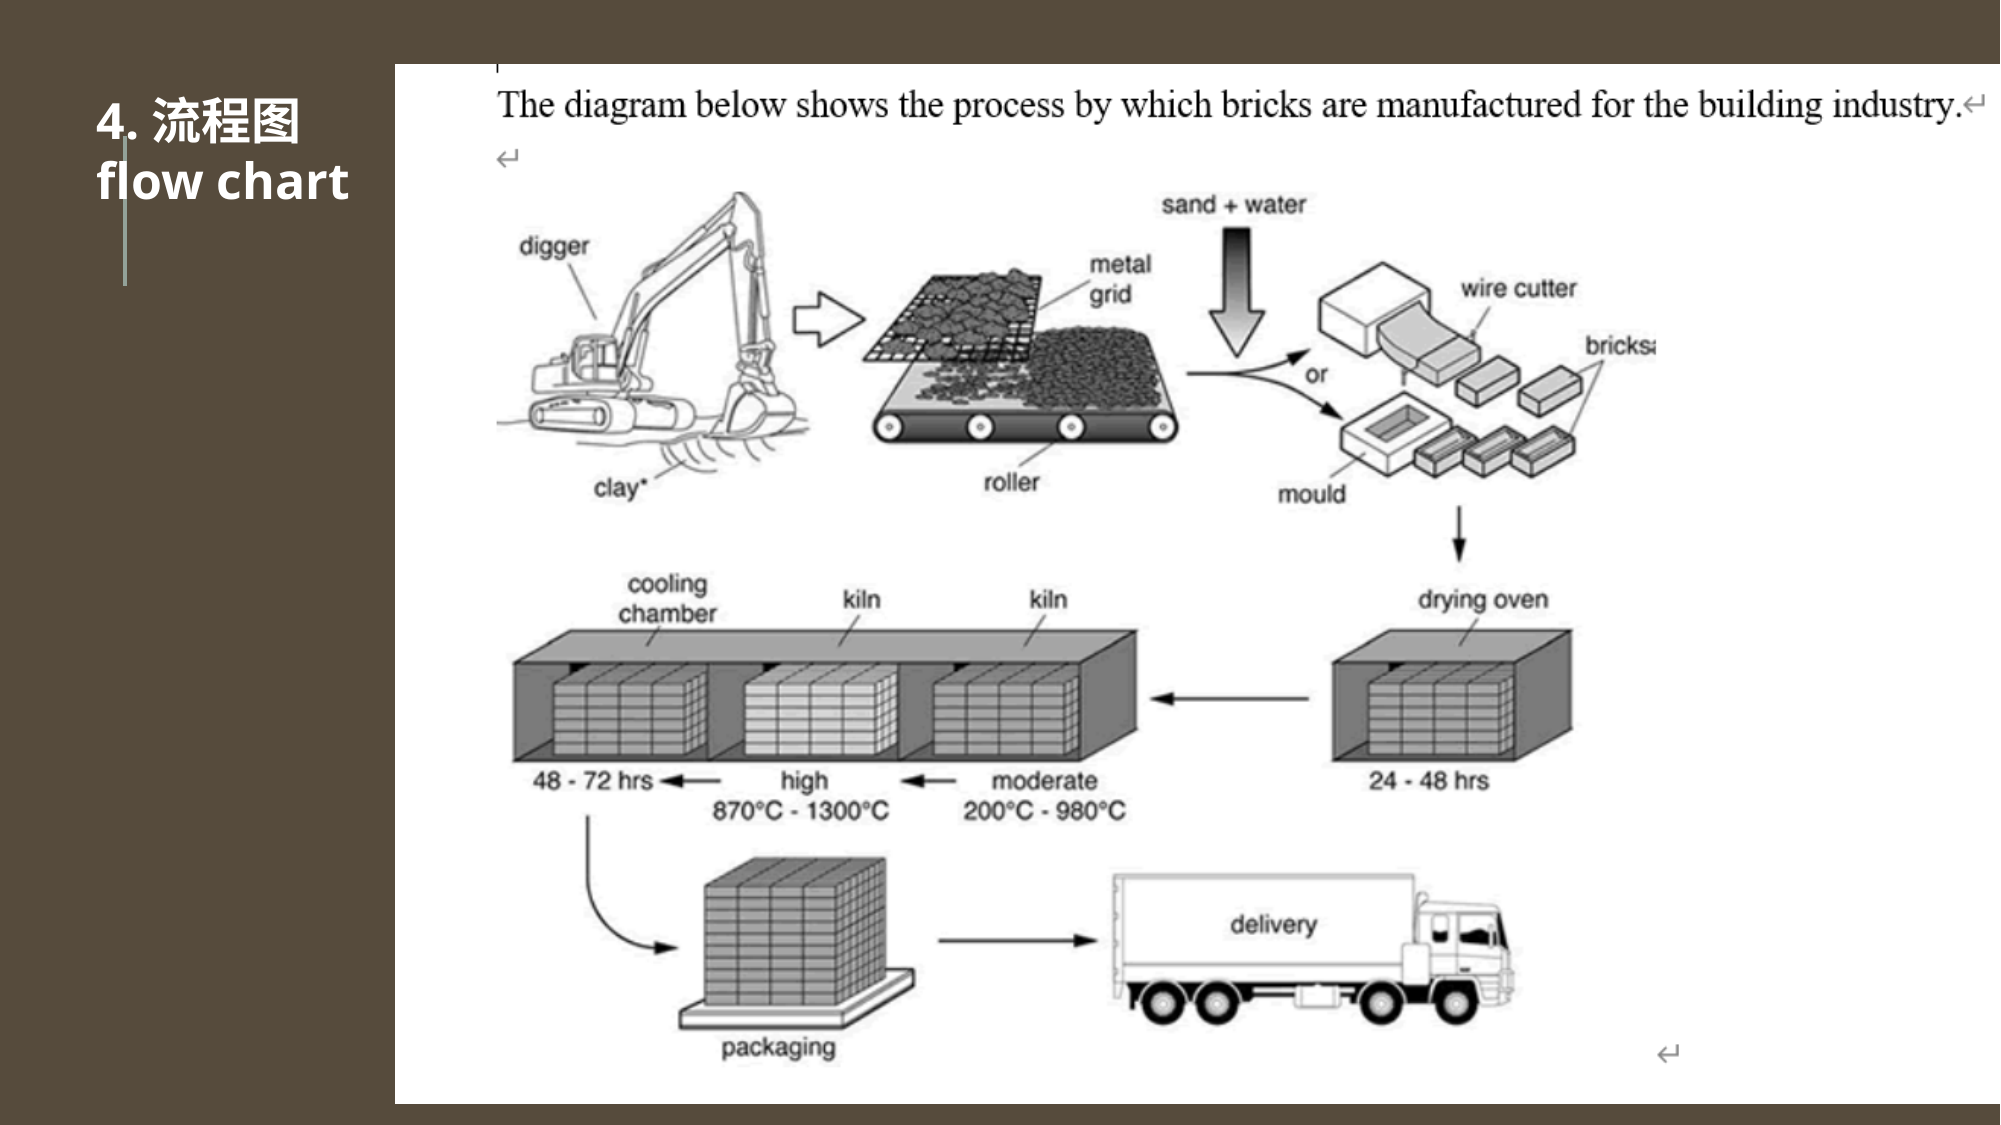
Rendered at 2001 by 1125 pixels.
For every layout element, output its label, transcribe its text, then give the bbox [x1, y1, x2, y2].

text_box 4.流程图 flow chart [81, 81, 365, 217]
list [394, 64, 2000, 1104]
